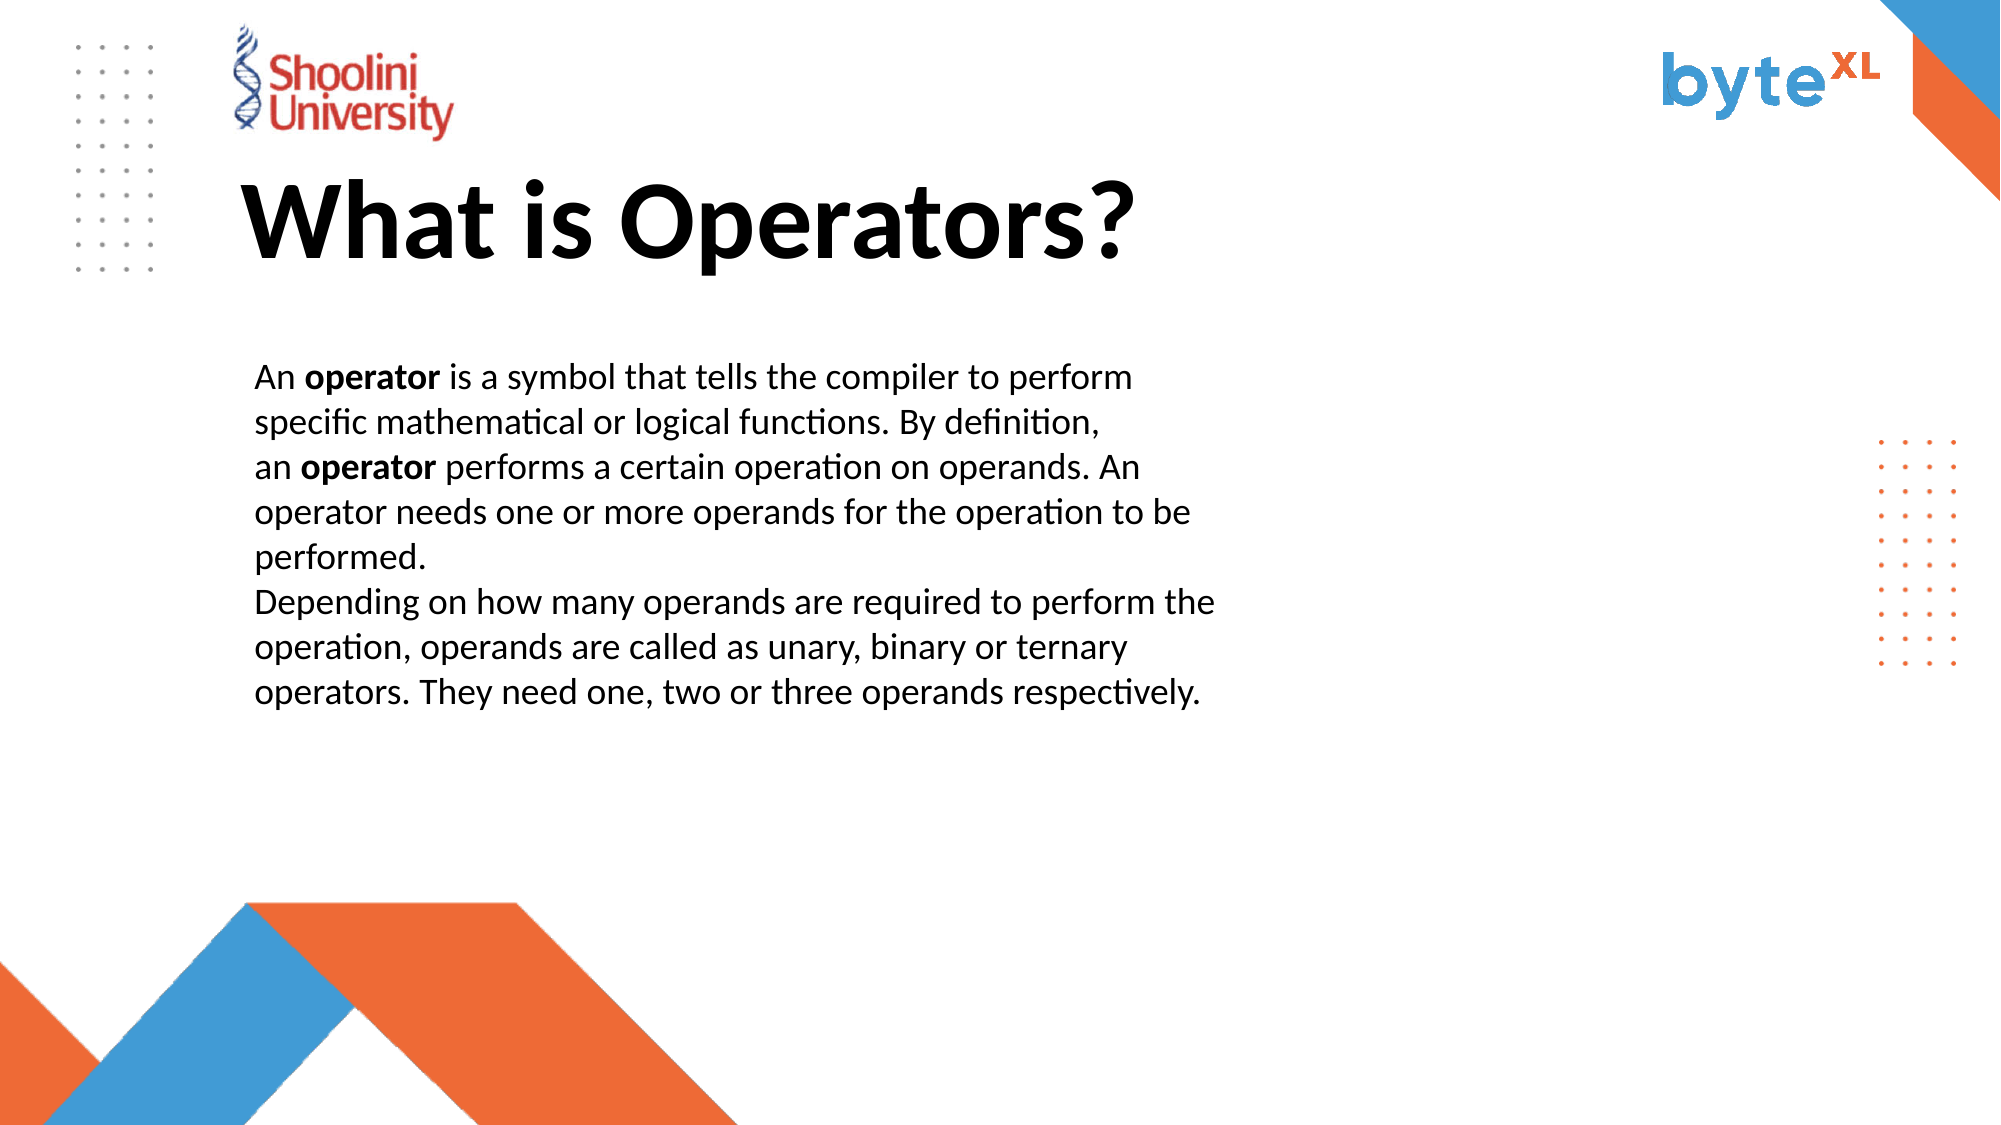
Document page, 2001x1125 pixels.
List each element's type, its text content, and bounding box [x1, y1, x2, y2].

picture [76, 45, 153, 272]
picture [1879, 440, 1956, 666]
text_box An operator is a symbol that tells the compiler to perform specific mathematical or logical functions. By definition, an operator performs a certain operation on operands. An operator needs one or more operands for the operation to be performed. Depending on how many operands are required to perform the operation, operands are called as unary, binary or ternary operators. They need one, two or three operands respectively. [239, 344, 1241, 770]
picture [226, 20, 461, 148]
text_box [1879, 0, 2000, 205]
picture [1663, 52, 1880, 120]
text_box What is Operators? [226, 138, 1820, 289]
picture [0, 902, 741, 1125]
